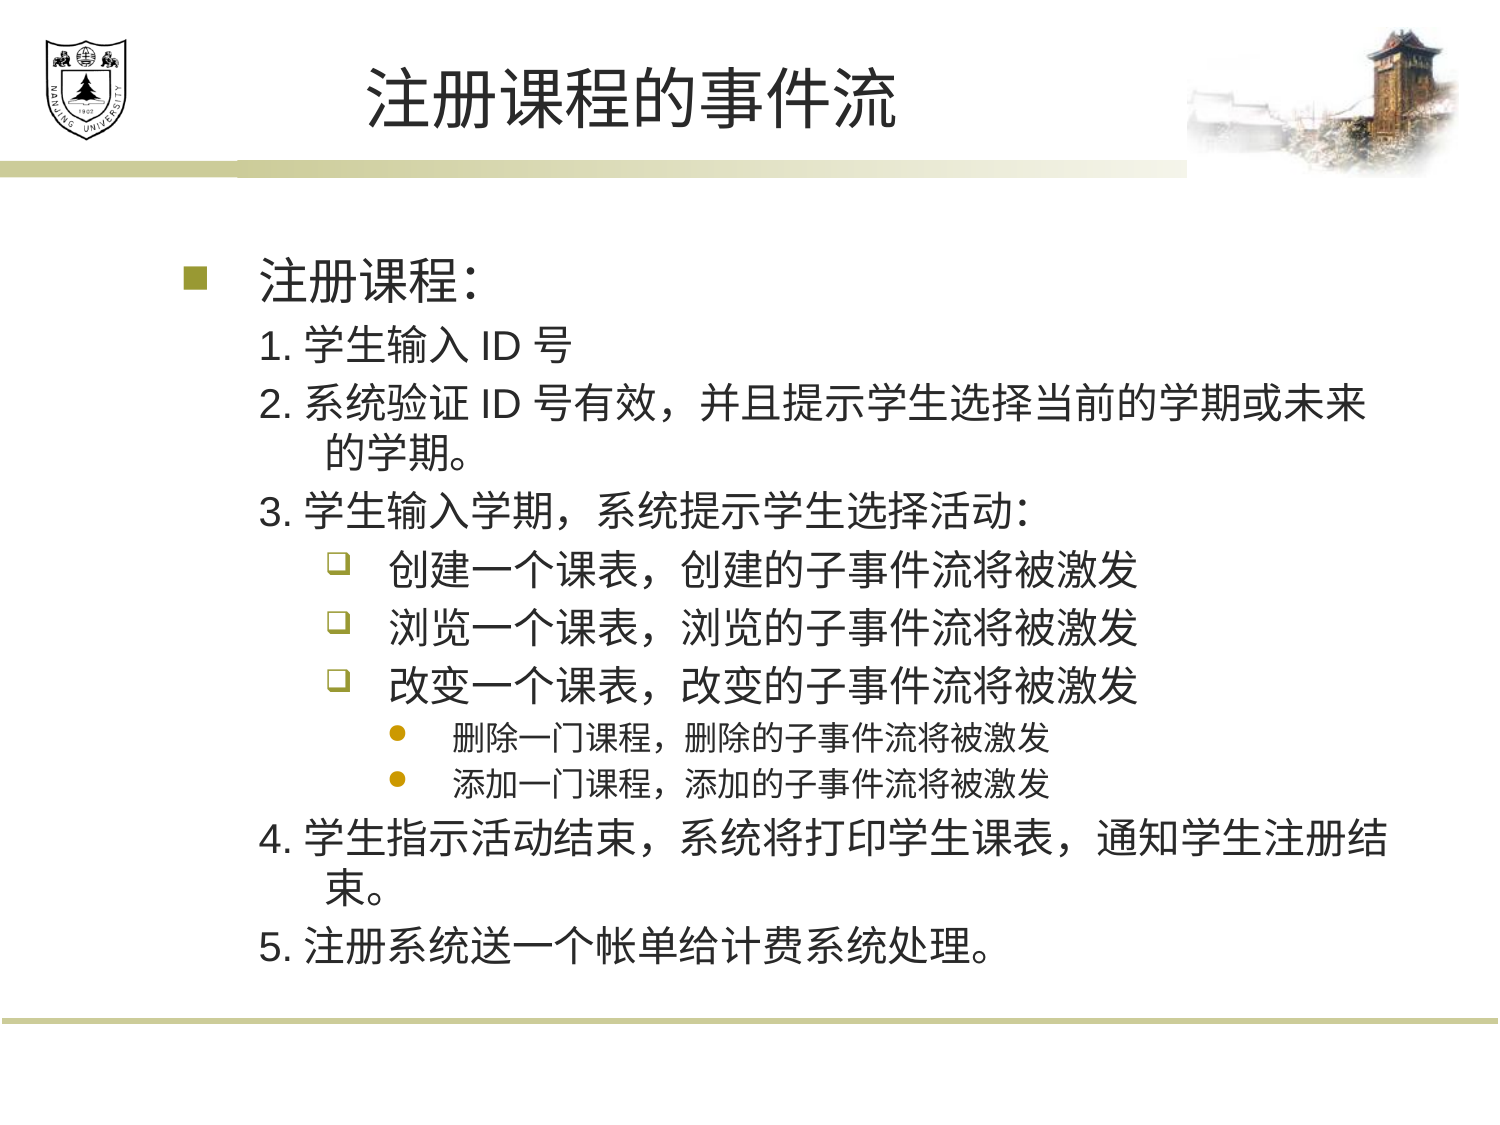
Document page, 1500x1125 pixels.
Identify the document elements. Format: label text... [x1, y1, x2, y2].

picture [2, 1018, 1498, 1024]
picture [1187, 27, 1459, 178]
picture [41, 36, 131, 143]
title 注册课程的事件流 [171, 42, 1093, 138]
list 注册课程： 1.学生输入ID号 2.系统验证ID号有效，并且提示学生选择当前的学期或未来的学期。 3.学生输入学期，系统提示学生选择活动： 创建一个课表，创建的子事件流将被激发 浏览一个课表，浏览的子事件流将被激发 改变一个课表，改变的子事件流将被激发 删除一门课程，删除的子事件流将被激发 添加一门课程，添加的子事件流将被激发 4.学生指示活动结束，系统将打印学生课表，通知学生注册结束。 5.注册系统送一个帐单给计费系统处理。 [112, 249, 1392, 971]
